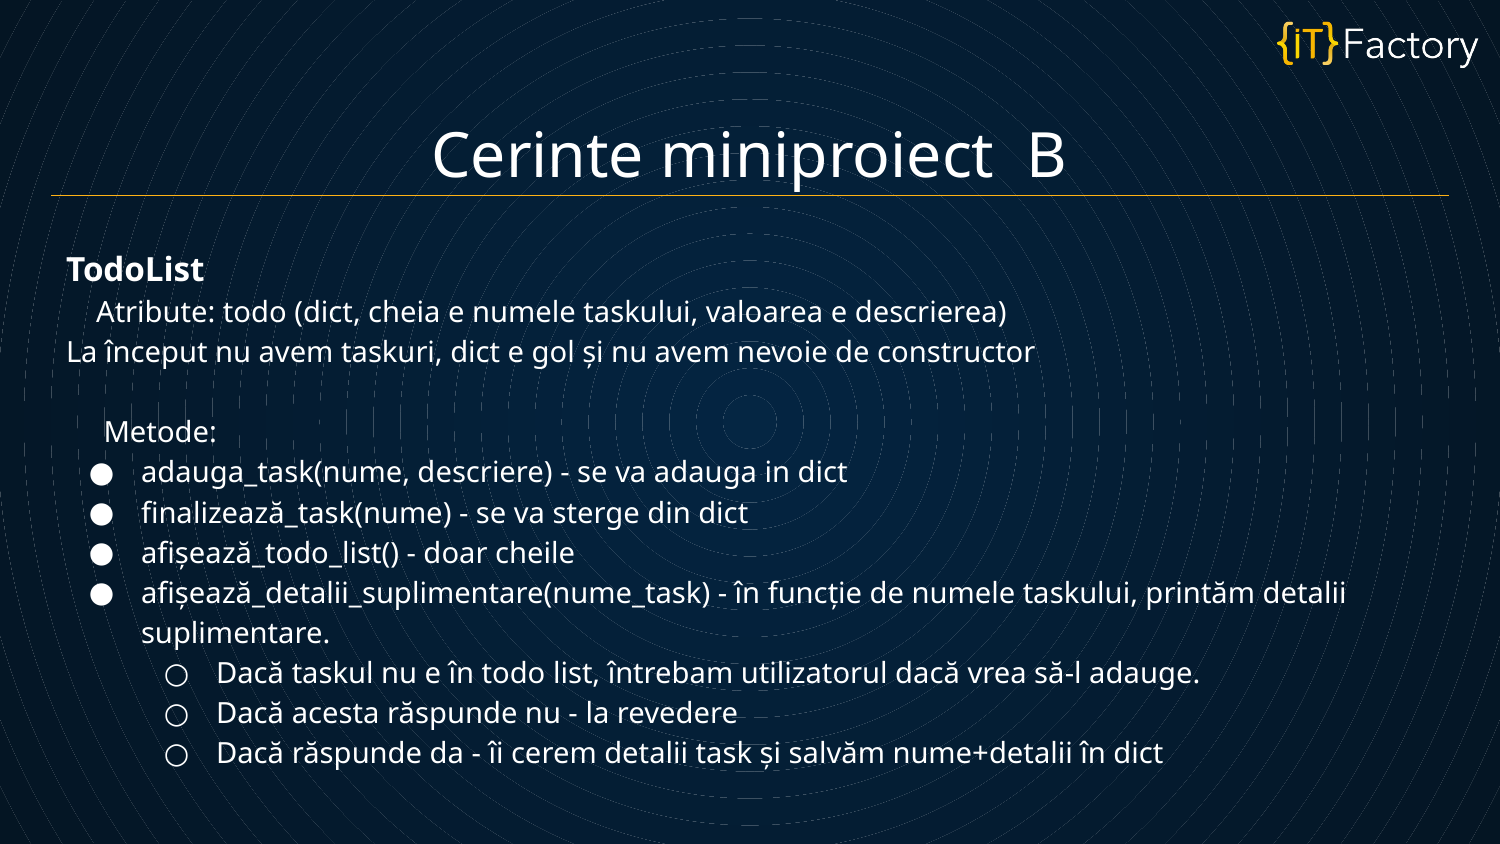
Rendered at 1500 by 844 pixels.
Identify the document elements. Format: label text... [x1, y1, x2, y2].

text_box TodoList Atribute: todo (dict, cheia e numele taskului, valoarea e descrierea) La început nu avem taskuri, dict e gol și nu avem nevoie de constructor Metode: adauga_task(nume, descriere) - se va adauga in dict finalizează_task(nume) - se va sterge din dict afișează_todo_list() - doar cheile afișează_detalii_suplimentare(nume_task) - în funcție de numele taskului, printăm detalii suplimentare. Dacă taskul nu e în todo list, întrebam utilizatorul dacă vrea să-l adauge. Dacă acesta răspunde nu - la revedere Dacă răspunde da - îi cerem detalii task și salvăm nume+detalii în dict [51, 227, 1449, 835]
title Cerinte miniproiect B [51, 202, 1449, 206]
picture [1277, 16, 1479, 73]
title Cerinte miniproiect B [51, 105, 1449, 195]
